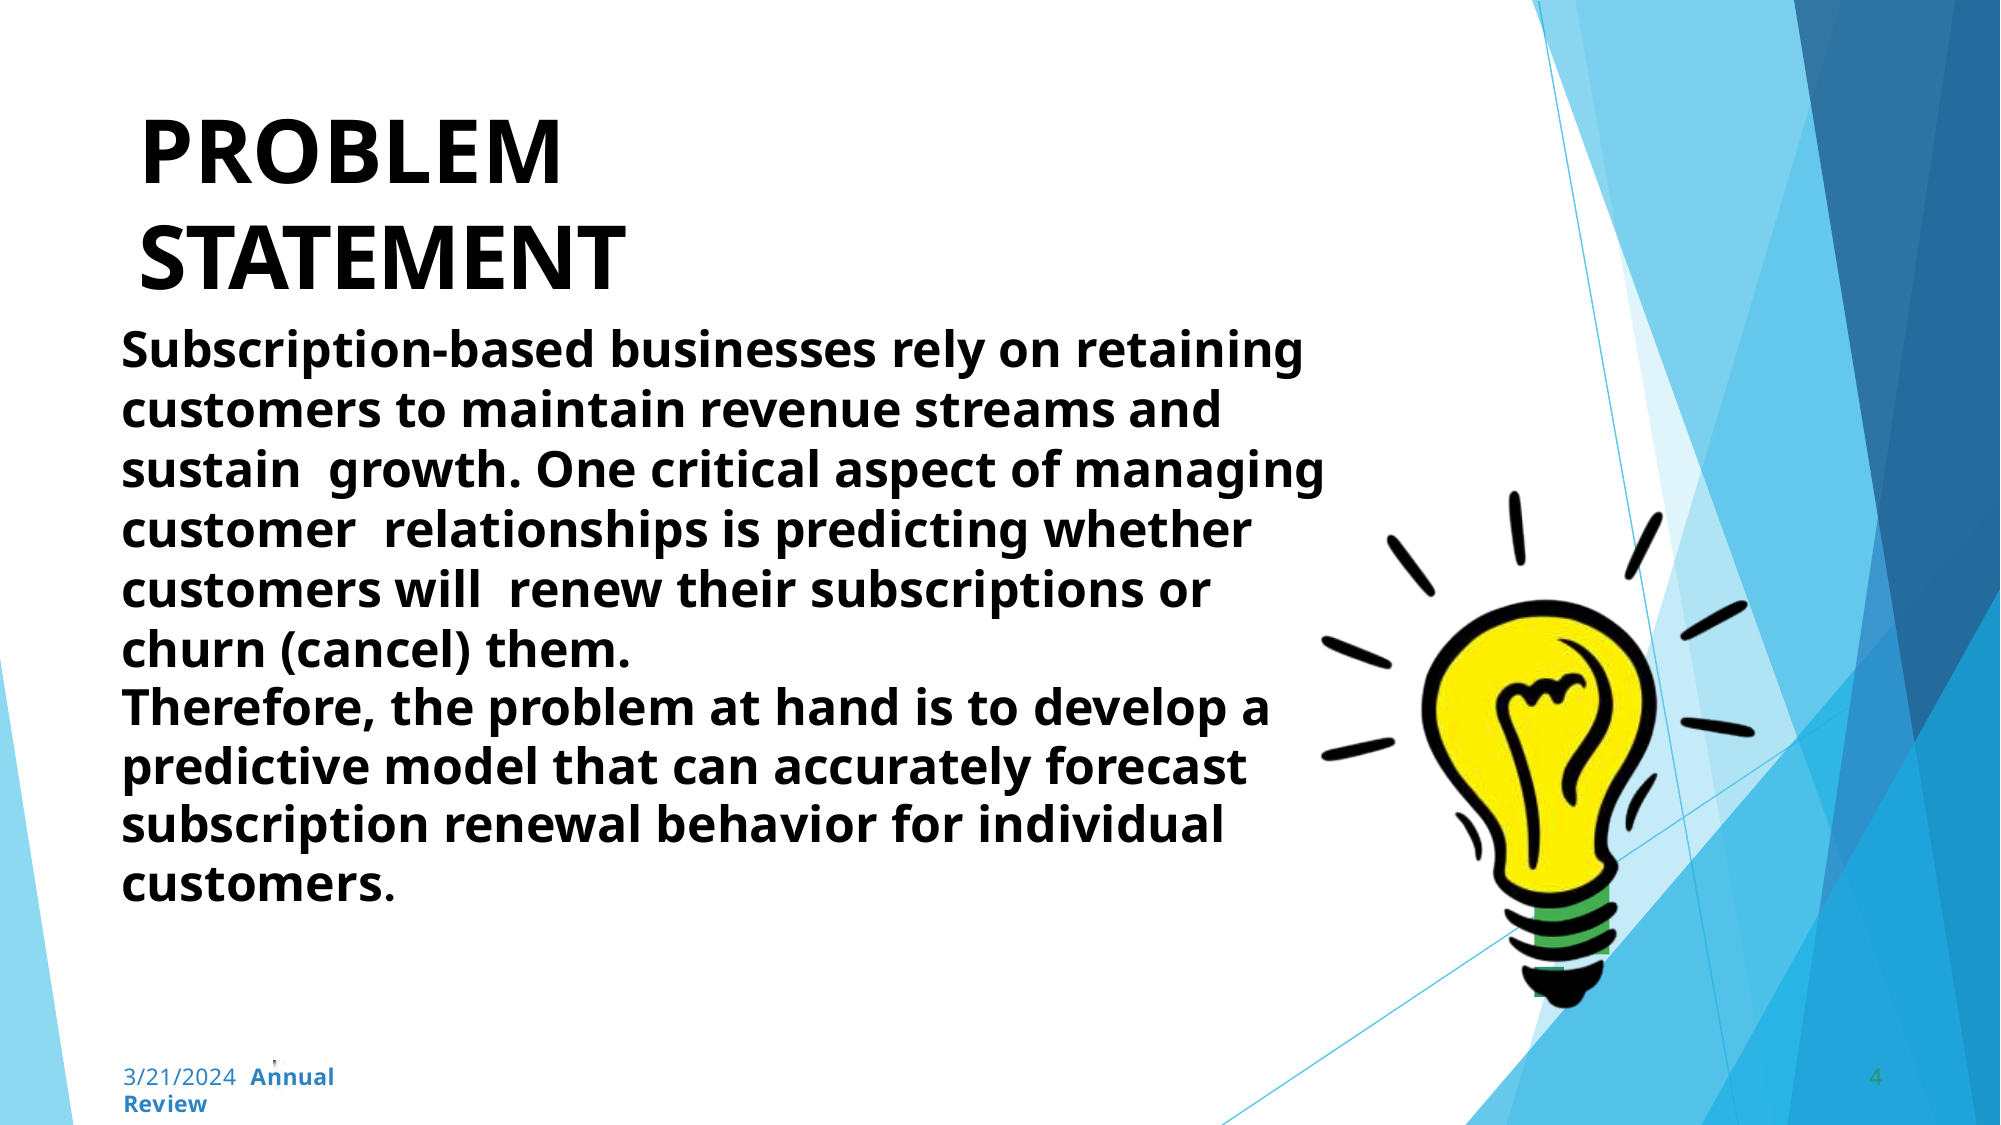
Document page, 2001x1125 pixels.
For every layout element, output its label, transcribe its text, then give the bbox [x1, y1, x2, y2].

picture [273, 1060, 287, 1091]
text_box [1310, 481, 1765, 1016]
text_box Subscription-based businesses rely on retaining customers to maintain revenue streams and sustain growth. One critical aspect of managing customer relationships is predicting whether customers will renew their subscriptions or churn (cancel) them. Therefore, the problem at hand is to develop a predictive model that can accurately forecast subscription renewal behavior for individual customers. [119, 315, 1431, 914]
title PROBLEM STATEMENT [136, 92, 1060, 307]
text_box 3/21/2024 Annual Review [121, 1061, 414, 1118]
slide_number 4 [1863, 1061, 1888, 1125]
